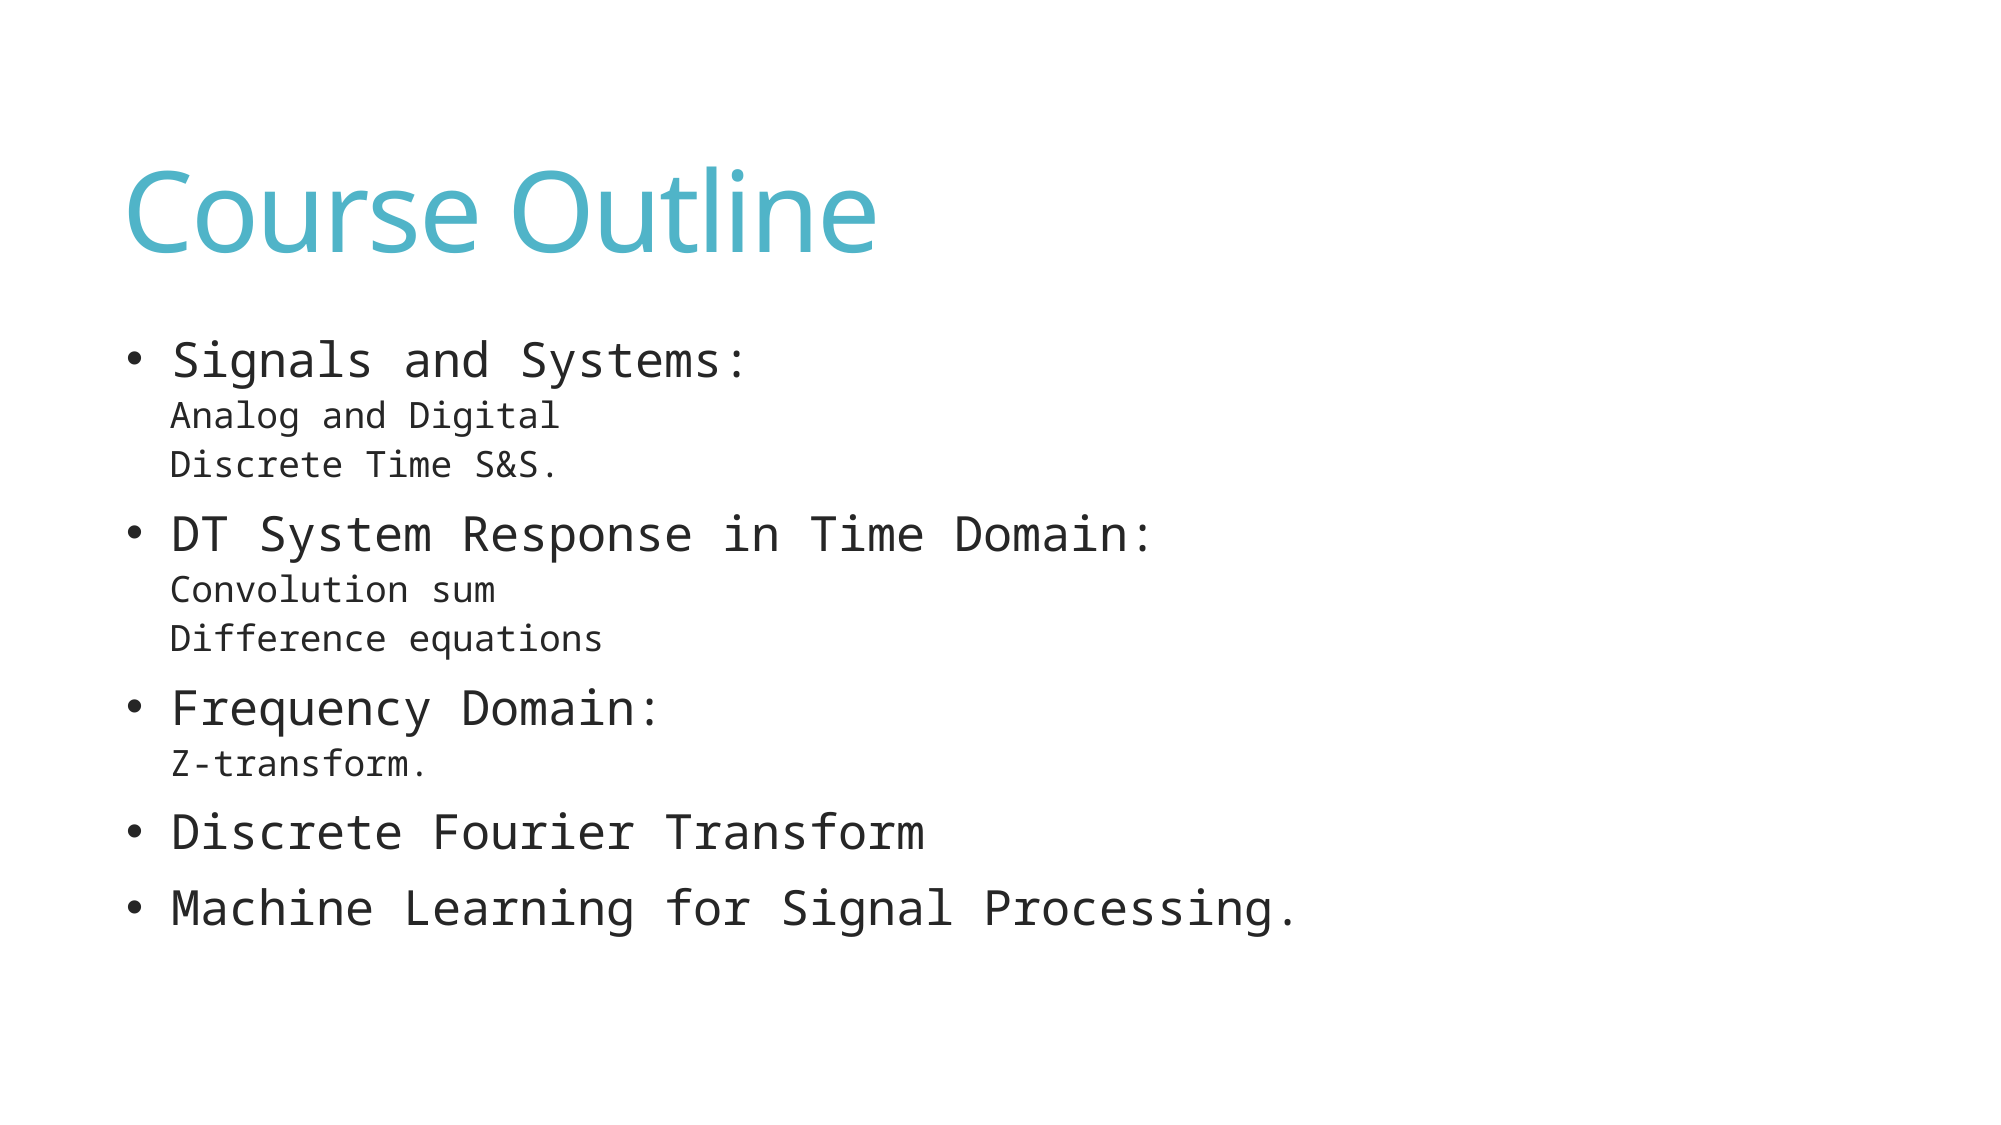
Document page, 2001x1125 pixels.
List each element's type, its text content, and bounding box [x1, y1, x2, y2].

list Signals and Systems: Analog and Digital Discrete Time S&S. DT System Response in Time Domain: Convolution sum Difference equations Frequency Domain: Z-transform. Discrete Fourier Transform Machine Learning for Signal Processing. [111, 329, 1876, 948]
title Course Outline [107, 81, 1875, 354]
